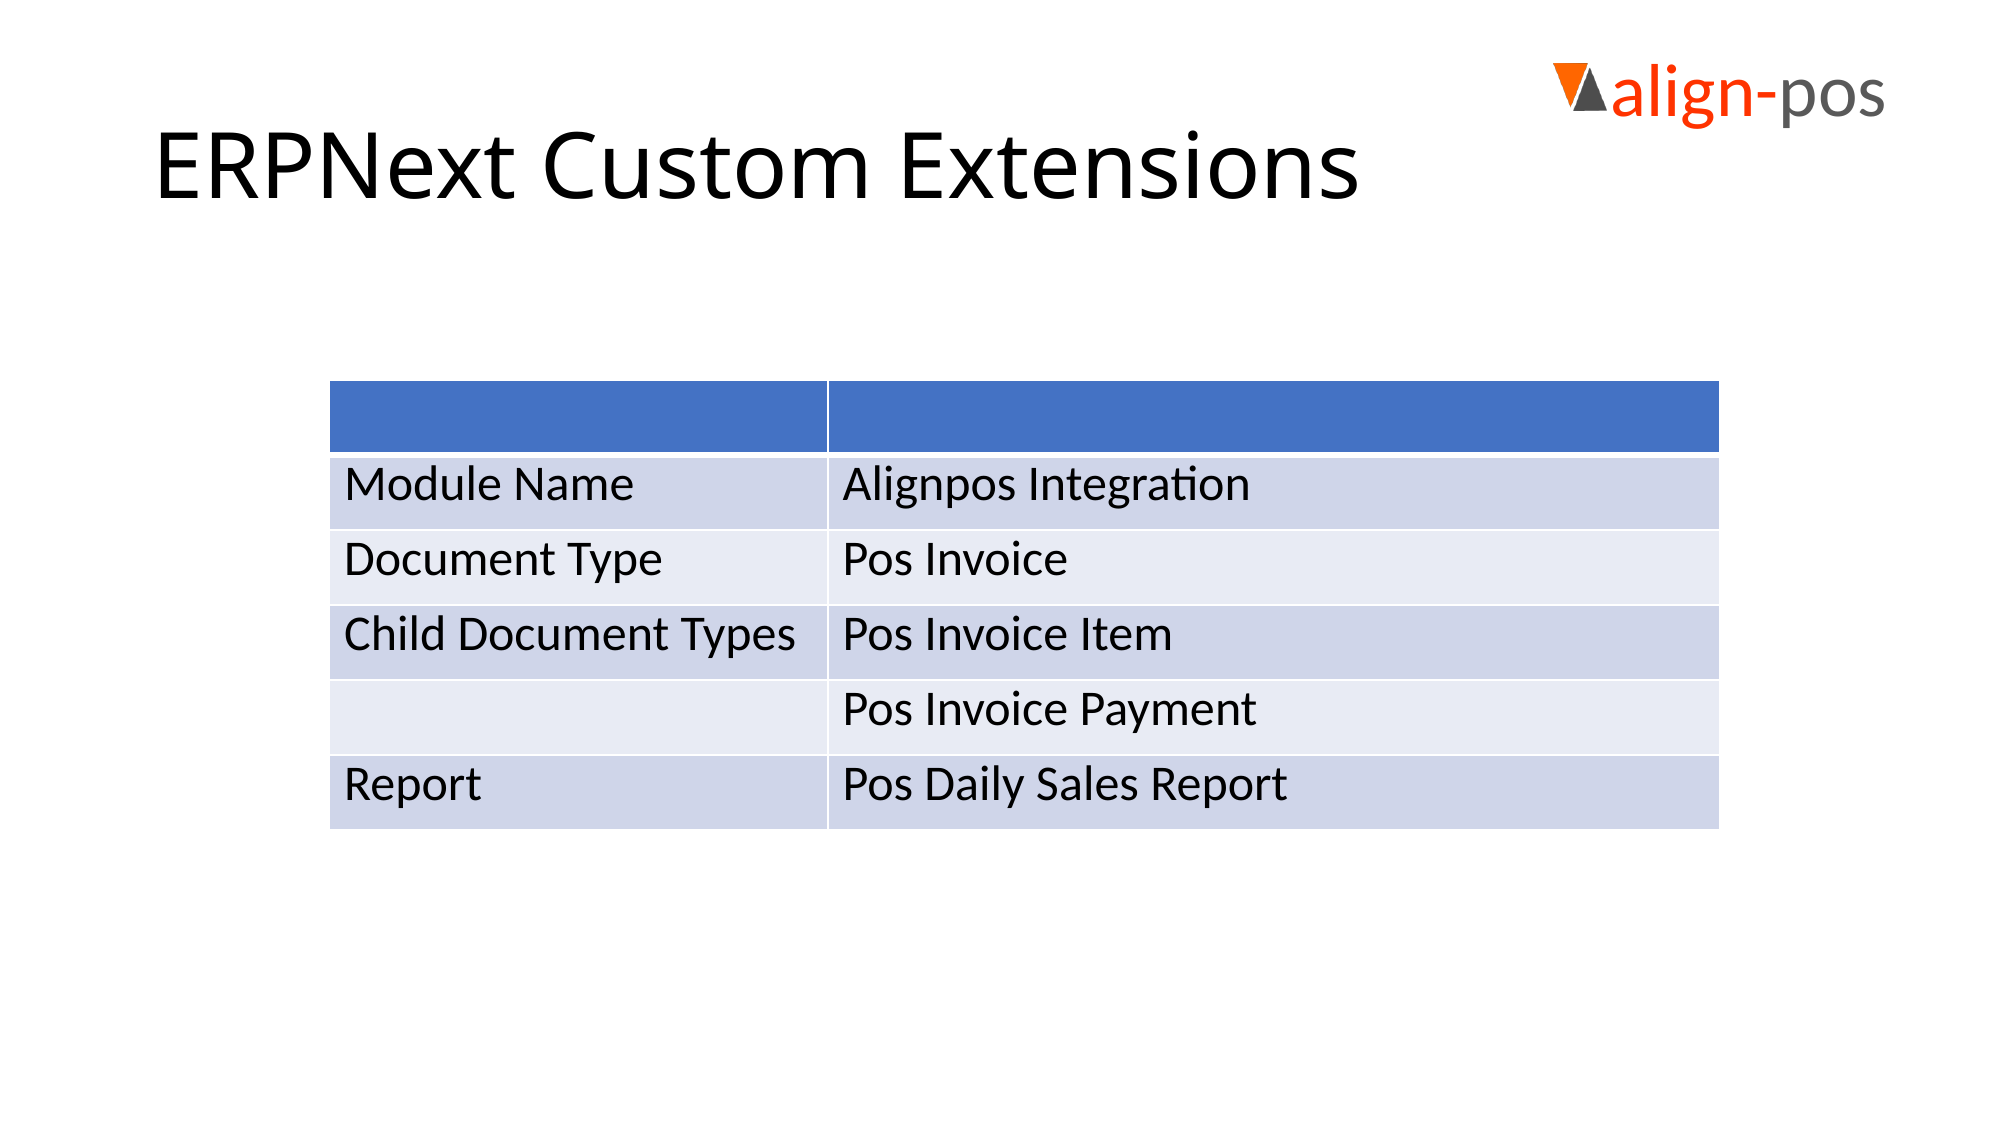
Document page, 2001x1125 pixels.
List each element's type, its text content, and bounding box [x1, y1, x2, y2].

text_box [1553, 34, 1929, 141]
table_cell Pos Invoice [829, 531, 1719, 604]
table_cell Pos Invoice Item [829, 606, 1719, 679]
table_header [829, 381, 1719, 452]
table_cell Document Type [330, 531, 827, 604]
table_cell Alignpos Integration [829, 458, 1719, 529]
table_cell Pos Daily Sales Report [829, 756, 1719, 829]
table_cell Report [330, 756, 827, 829]
table_header [330, 381, 827, 452]
table_cell Pos Invoice Payment [829, 681, 1719, 754]
table_cell Child Document Types [330, 606, 827, 679]
title ERPNext Custom Extensions [137, 59, 1863, 278]
table_cell Module Name [330, 458, 827, 529]
table_cell [330, 681, 827, 754]
